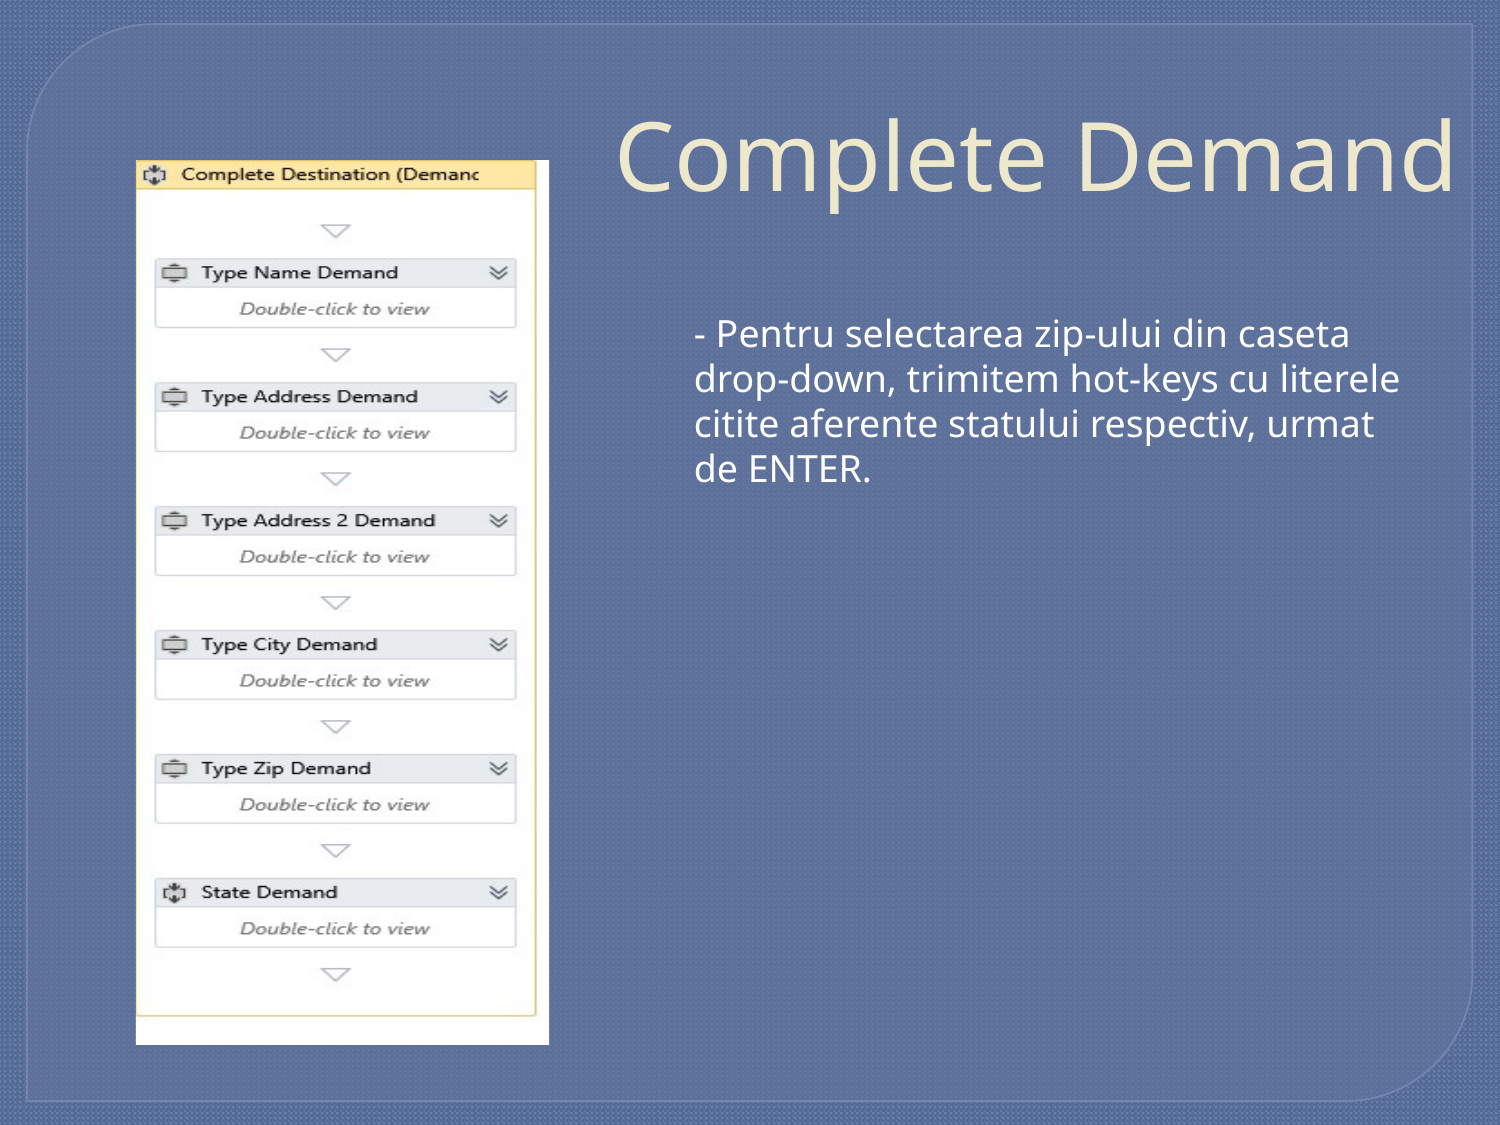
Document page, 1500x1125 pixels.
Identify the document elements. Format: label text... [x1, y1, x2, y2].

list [135, 160, 550, 1045]
text_box - Pentru selectarea zip-ului din caseta drop-down, trimitem hot-keys cu literele citite aferente statului respectiv, urmat de ENTER. [679, 302, 1436, 498]
title Complete Demand [123, 30, 1474, 219]
